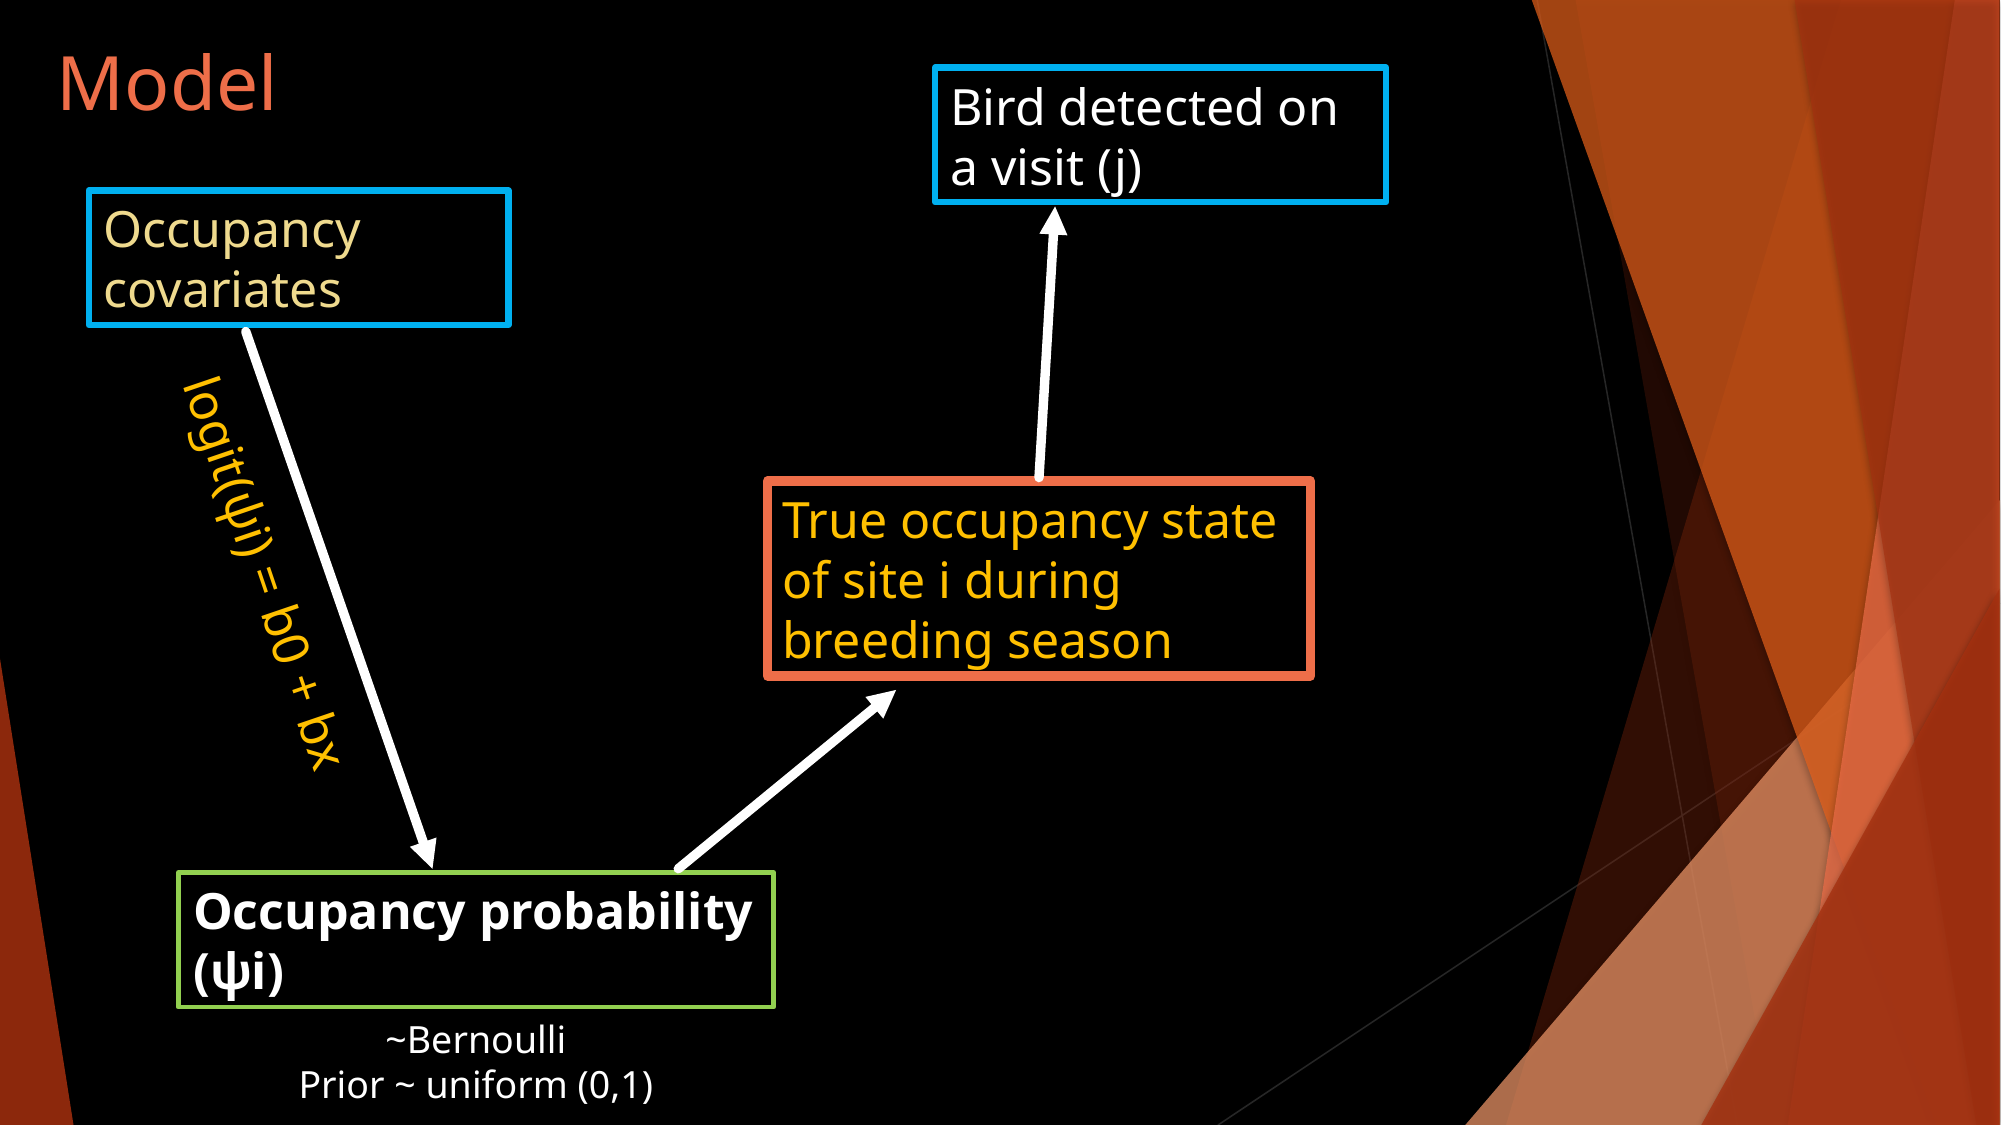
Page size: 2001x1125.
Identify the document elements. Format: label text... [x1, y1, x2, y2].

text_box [677, 689, 897, 870]
title Model [41, 27, 1452, 245]
text_box True occupancy state of site i during breeding season [767, 481, 1311, 676]
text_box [245, 330, 433, 870]
text_box Occupancy probability (ψi) [178, 872, 774, 1008]
text_box ~Bernoulli Prior ~ uniform (0,1) [283, 1008, 669, 1114]
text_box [1038, 205, 1056, 479]
text_box logit(ψi) = b0 + bx [161, 352, 240, 608]
text_box Bird detected on a visit (j) [935, 67, 1386, 203]
text_box Occupancy covariates [88, 190, 509, 326]
